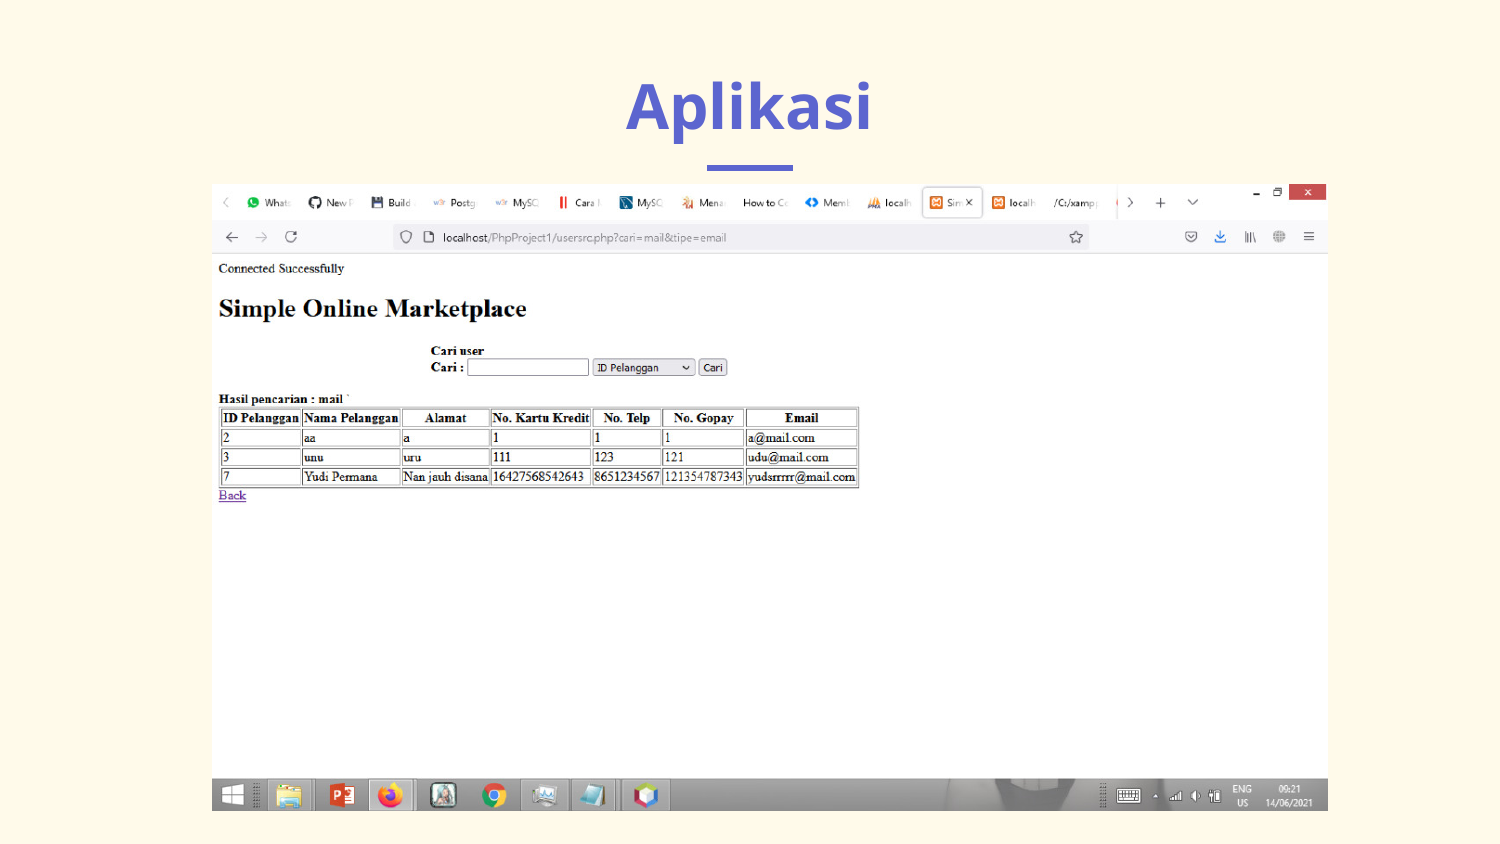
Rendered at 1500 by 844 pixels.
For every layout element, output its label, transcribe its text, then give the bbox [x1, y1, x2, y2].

picture [212, 184, 1328, 811]
title Aplikasi [130, 33, 1370, 157]
